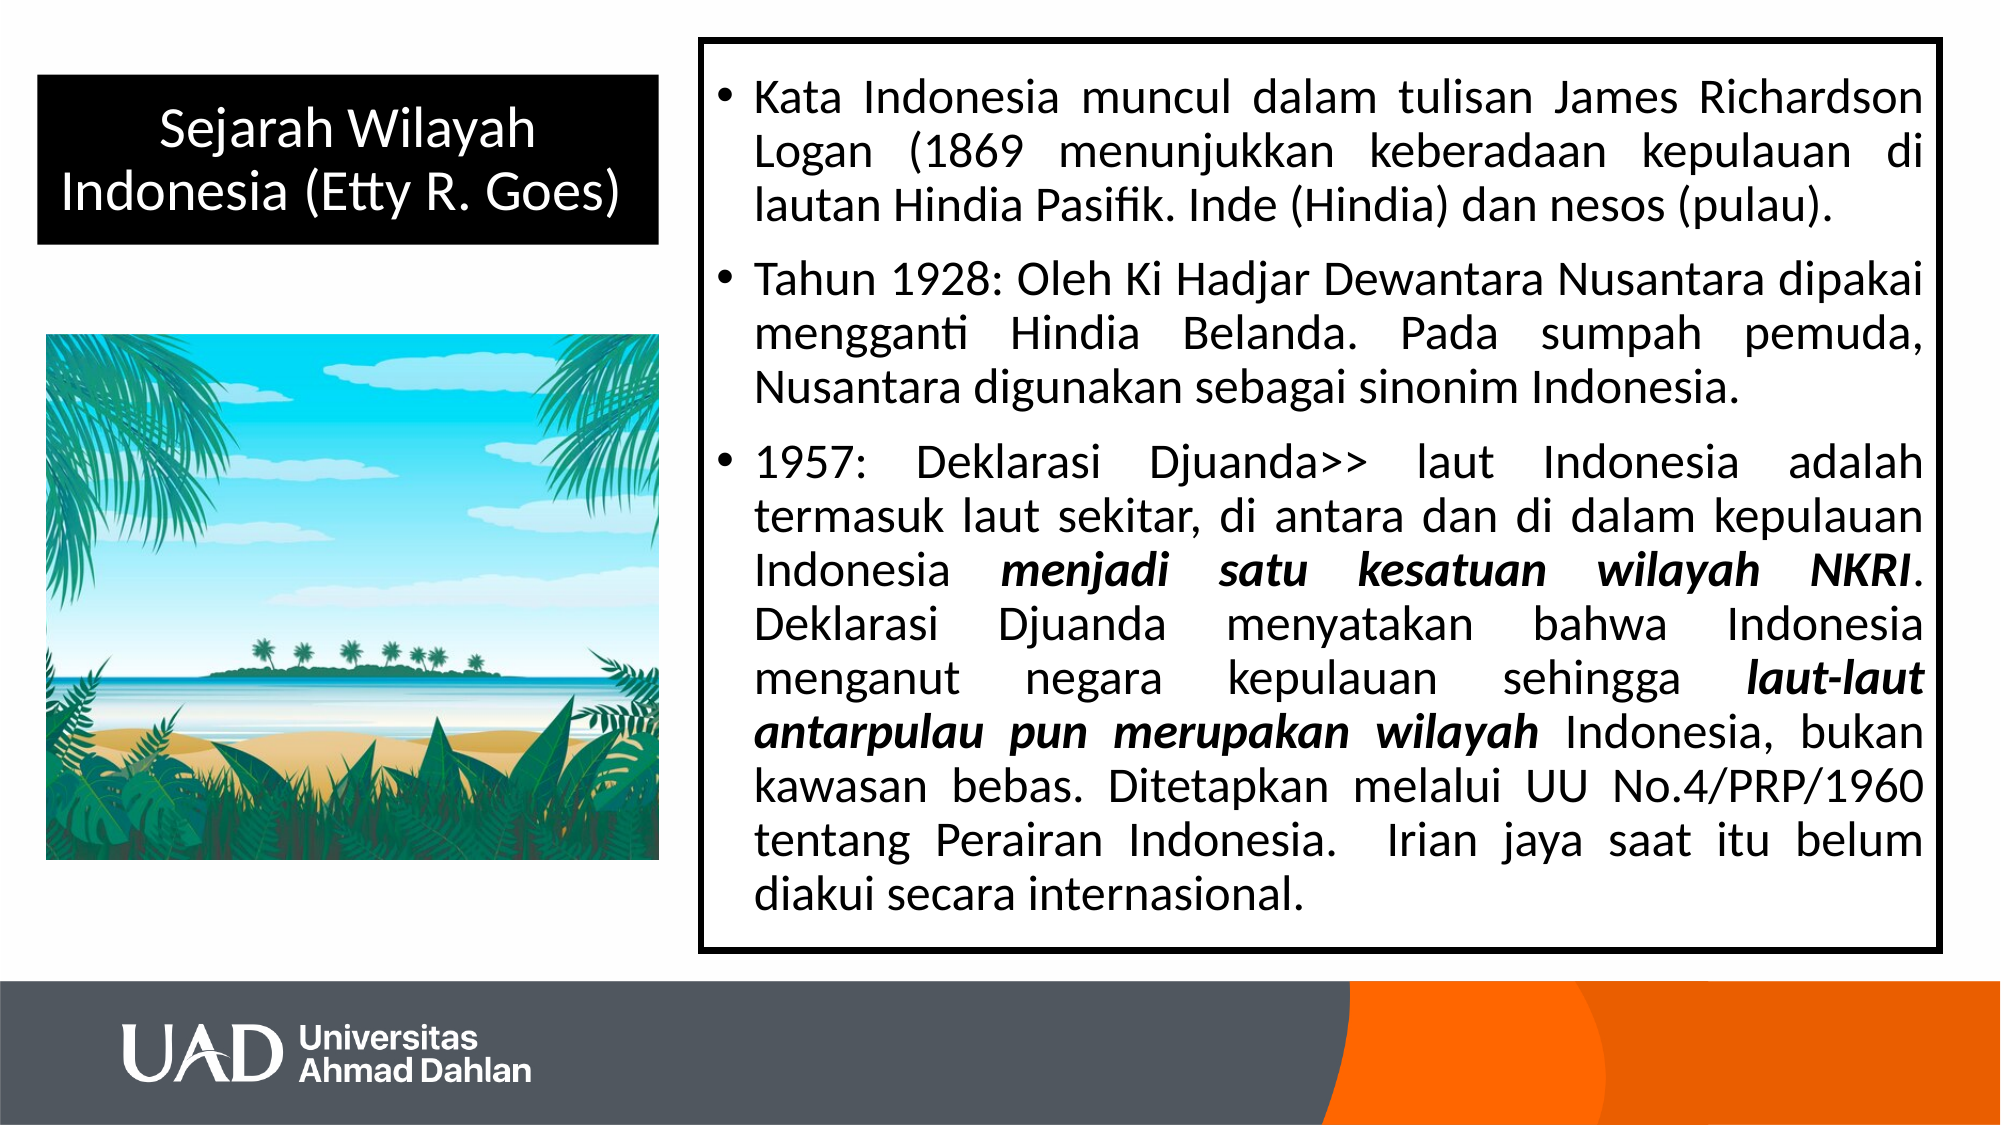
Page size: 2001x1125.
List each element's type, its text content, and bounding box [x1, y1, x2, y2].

picture [0, 0, 2001, 1125]
text_box Kata Indonesia muncul dalam tulisan James Richardson Logan (1869 menunjukkan keberadaan kepulauan di lautan Hindia Pasifik. Inde (Hindia) dan nesos (pulau). Tahun 1928: Oleh Ki Hadjar Dewantara Nusantara dipakai mengganti Hindia Belanda. Pada sumpah pemuda, Nusantara digunakan sebagai sinonim Indonesia. 1957: Deklarasi Djuanda>> laut Indonesia adalah termasuk laut sekitar, di antara dan di dalam kepulauan Indonesia menjadi satu kesatuan wilayah NKRI. Deklarasi Djuanda menyatakan bahwa Indonesia menganut negara kepulauan sehingga laut-laut antarpulau pun merupakan wilayah Indonesia, bukan kawasan bebas. Ditetapkan melalui UU No.4/PRP/1960 tentang Perairan Indonesia. Irian jaya saat itu belum diakui secara internasional. [700, 39, 1941, 952]
text_box Sejarah Wilayah Indonesia (Etty R. Goes) [36, 74, 660, 246]
